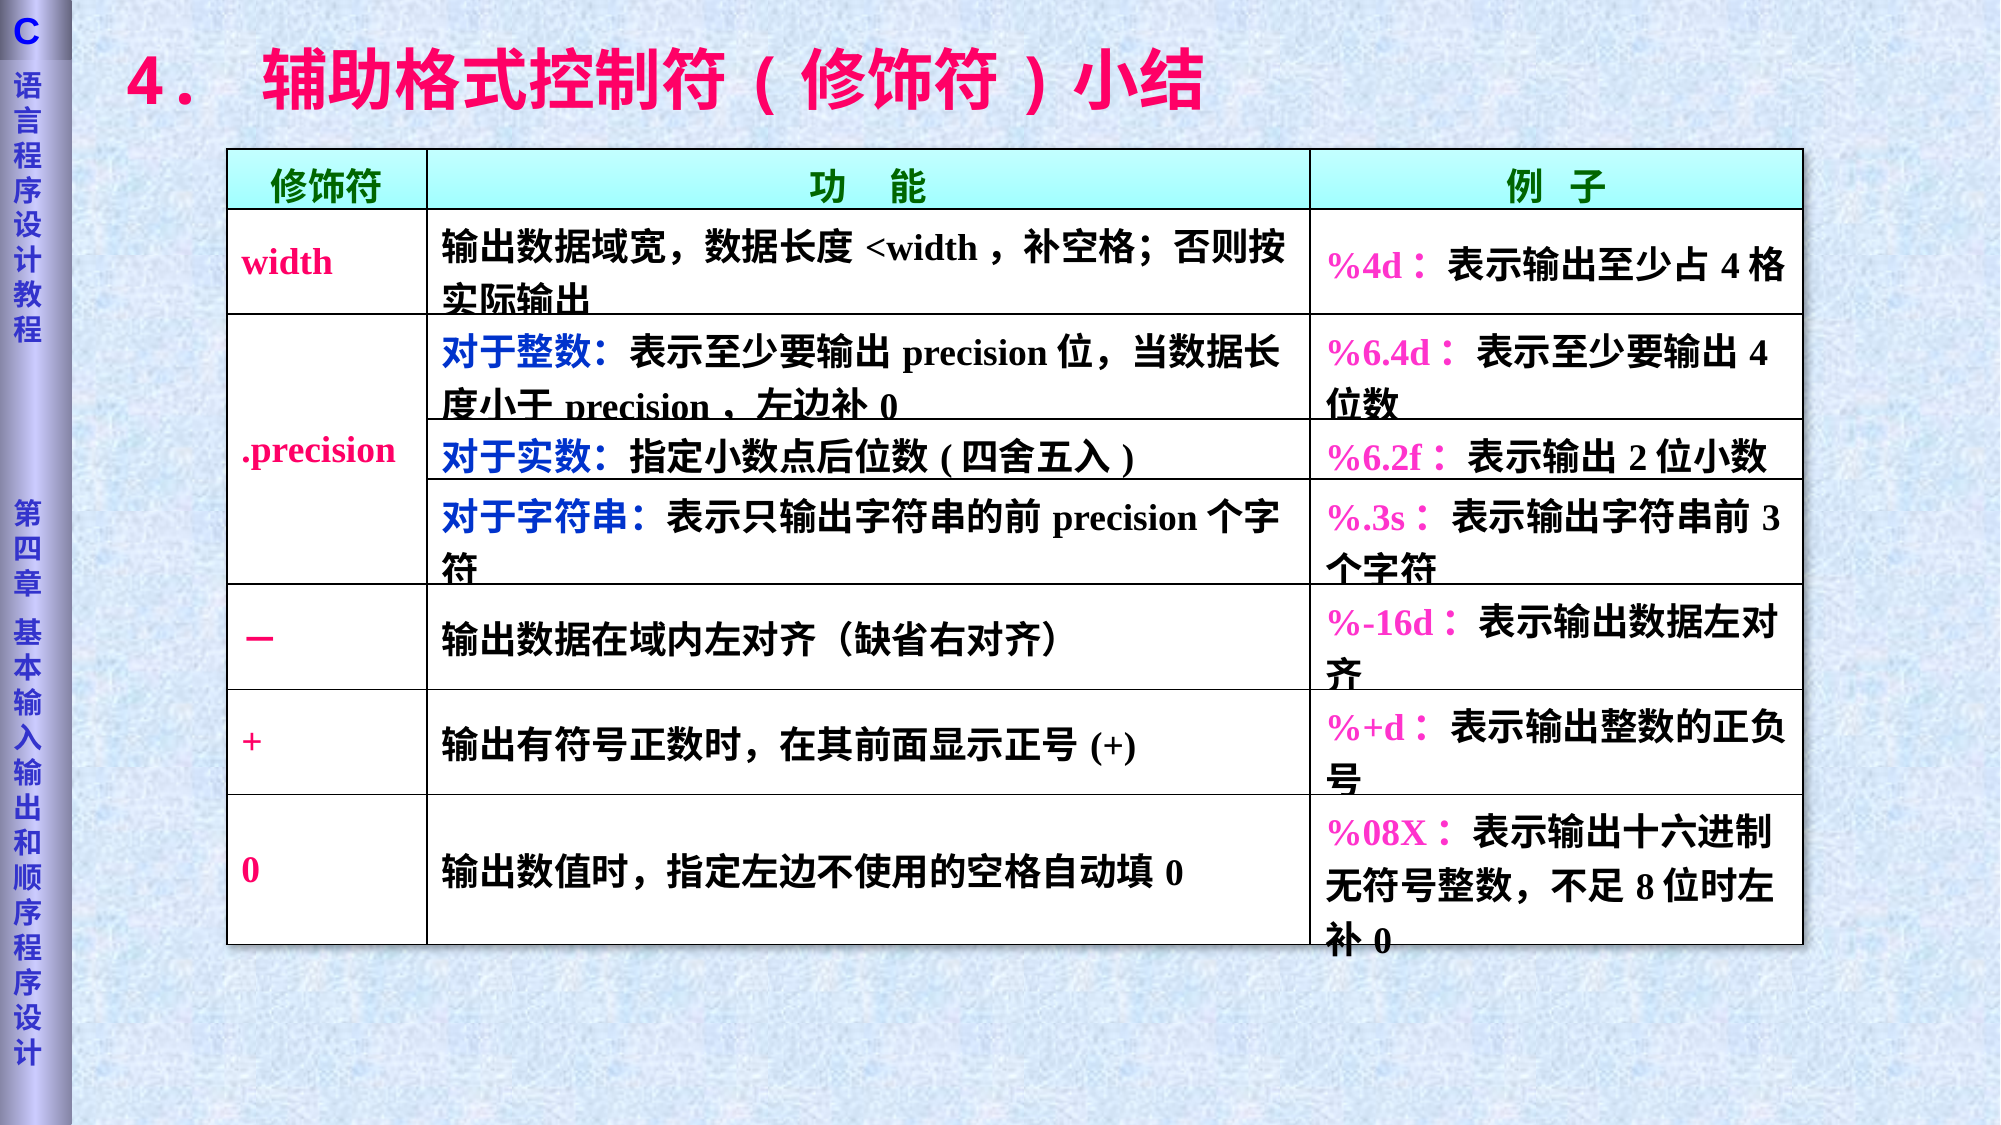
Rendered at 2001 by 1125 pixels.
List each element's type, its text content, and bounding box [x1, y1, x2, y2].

table_cell .precision [228, 315, 426, 583]
table_cell － [228, 585, 426, 689]
table_cell 输出数据域宽，数据长度<width，补空格；否则按实际输出 [428, 210, 1309, 313]
table_cell 输出数值时，指定左边不使用的空格自动填0 [428, 795, 1309, 944]
table_cell 对于实数：指定小数点后位数(四舍五入) [428, 420, 1309, 478]
table_cell 输出数据在域内左对齐（缺省右对齐） [428, 585, 1309, 689]
table_cell %6.4d：表示至少要输出4位数 [1311, 315, 1802, 418]
table_cell 对于字符串：表示只输出字符串的前precision个字符 [428, 480, 1309, 583]
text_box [0, 0, 72, 1125]
table_cell %-16d：表示输出数据左对齐 [1311, 585, 1802, 689]
table_cell + [228, 690, 426, 794]
table_header 例 子 [1311, 150, 1802, 208]
table_cell 对于整数：表示至少要输出precision位，当数据长度小于precision，左边补0 [428, 315, 1309, 418]
table_header 功 能 [428, 150, 1309, 208]
picture [72, 0, 2001, 1125]
table_cell %4d：表示输出至少占4格 [1311, 210, 1802, 313]
table_header 修饰符 [228, 150, 426, 208]
table_cell 输出有符号正数时，在其前面显示正号(+) [428, 690, 1309, 794]
table_cell %6.2f：表示输出2位小数 [1311, 420, 1802, 478]
table_cell width [228, 210, 426, 313]
table_cell %08X：表示输出十六进制无符号整数，不足8位时左补0 [1311, 795, 1802, 944]
table_cell 0 [228, 795, 426, 944]
table_cell %+d：表示输出整数的正负号 [1311, 690, 1802, 794]
text_box 4. 辅助格式控制符(修饰符)小结 [110, 30, 1339, 126]
table_cell %.3s：表示输出字符串前3个字符 [1311, 480, 1802, 583]
